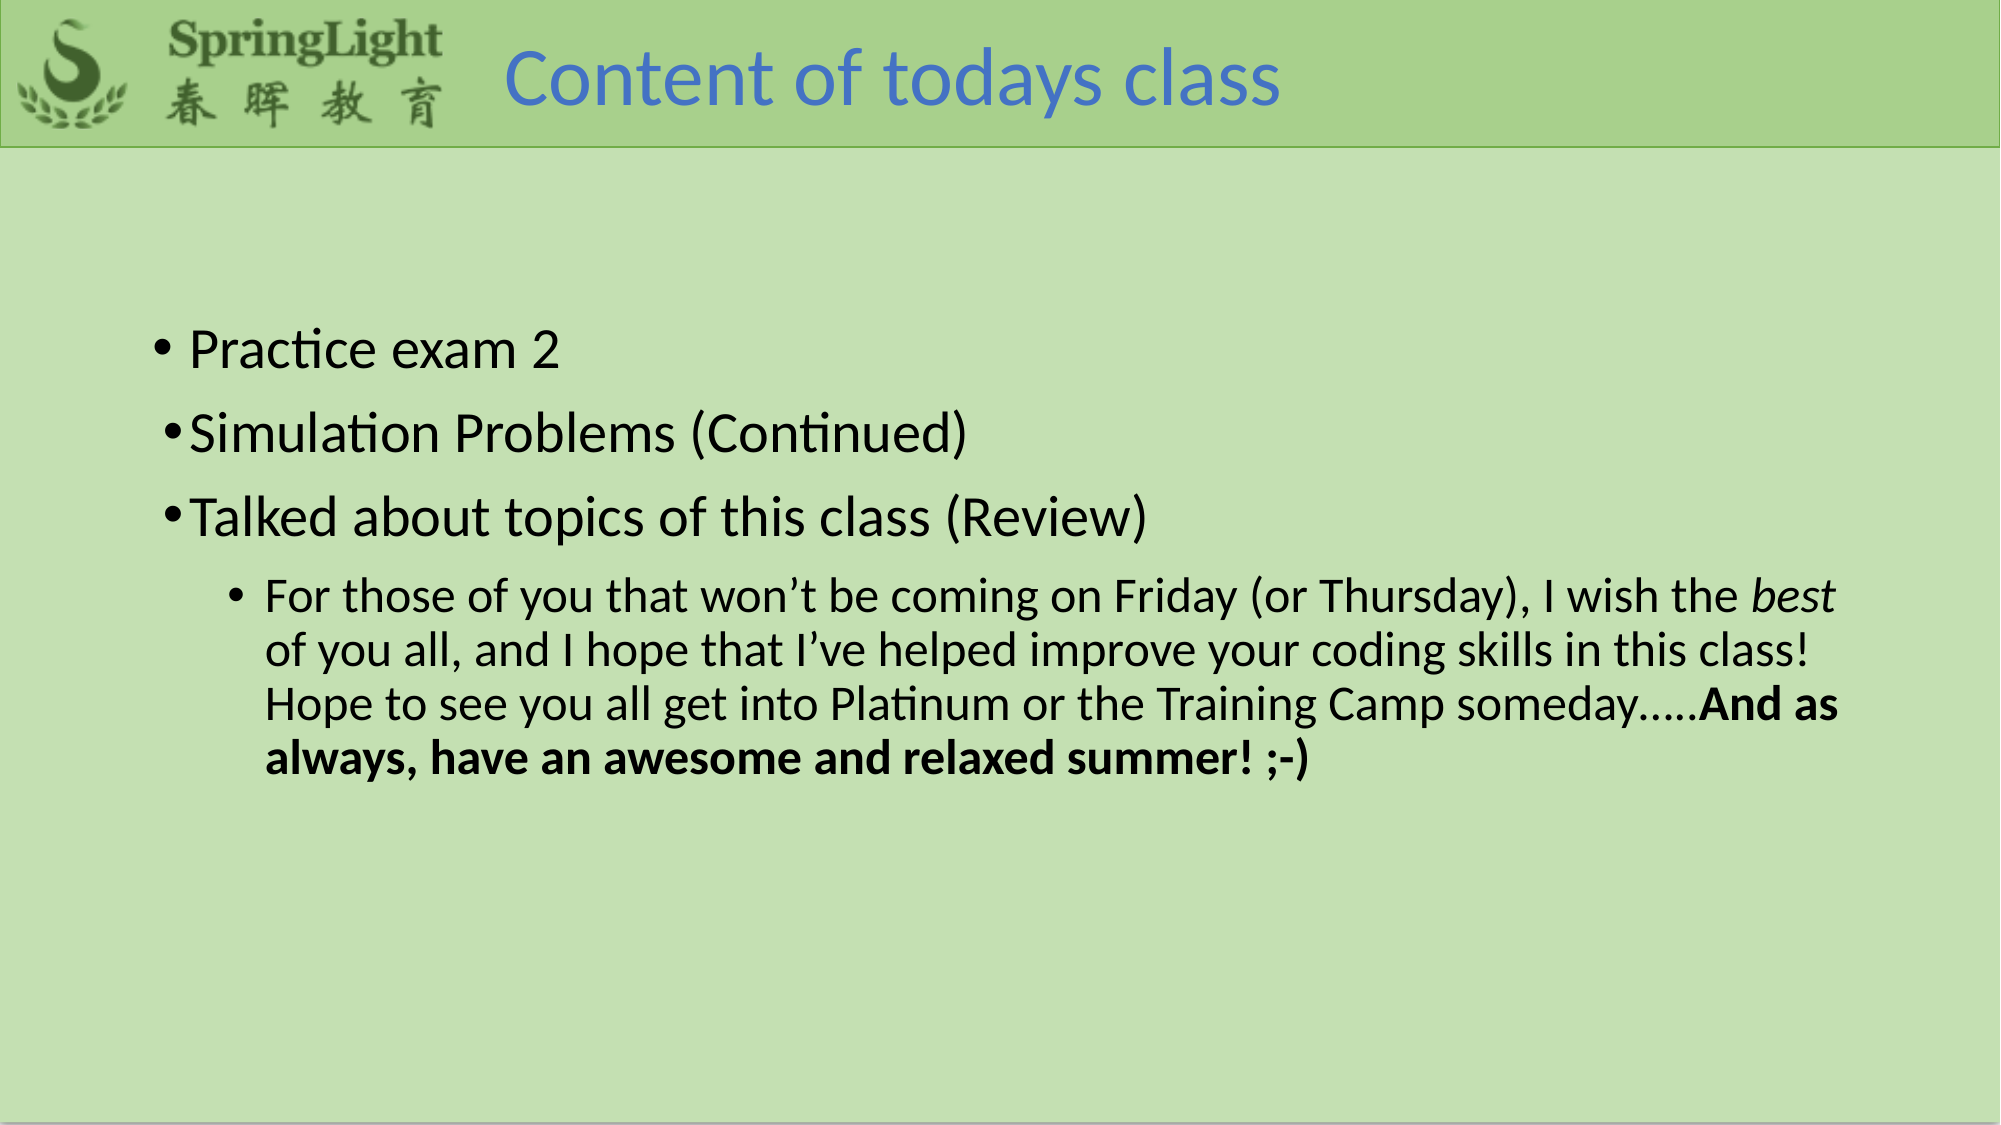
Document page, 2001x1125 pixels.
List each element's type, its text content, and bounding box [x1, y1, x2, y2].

text_box [0, 147, 2000, 1123]
text_box Content of todays class [489, 15, 1980, 131]
list Practice exam 2 Simulation Problems (Continued) Talked about topics of this class (Review) For those of you that won’t be coming on Friday (or Thursday), I wish the best of you all, and I hope that I’ve helped improve your coding skills in this class! Hope to see you all get into Platinum or the Training Camp someday…..And as always, have an awesome and relaxed summer! ;-) [137, 220, 1863, 1063]
picture [11, 12, 454, 134]
text_box [0, 0, 2000, 147]
